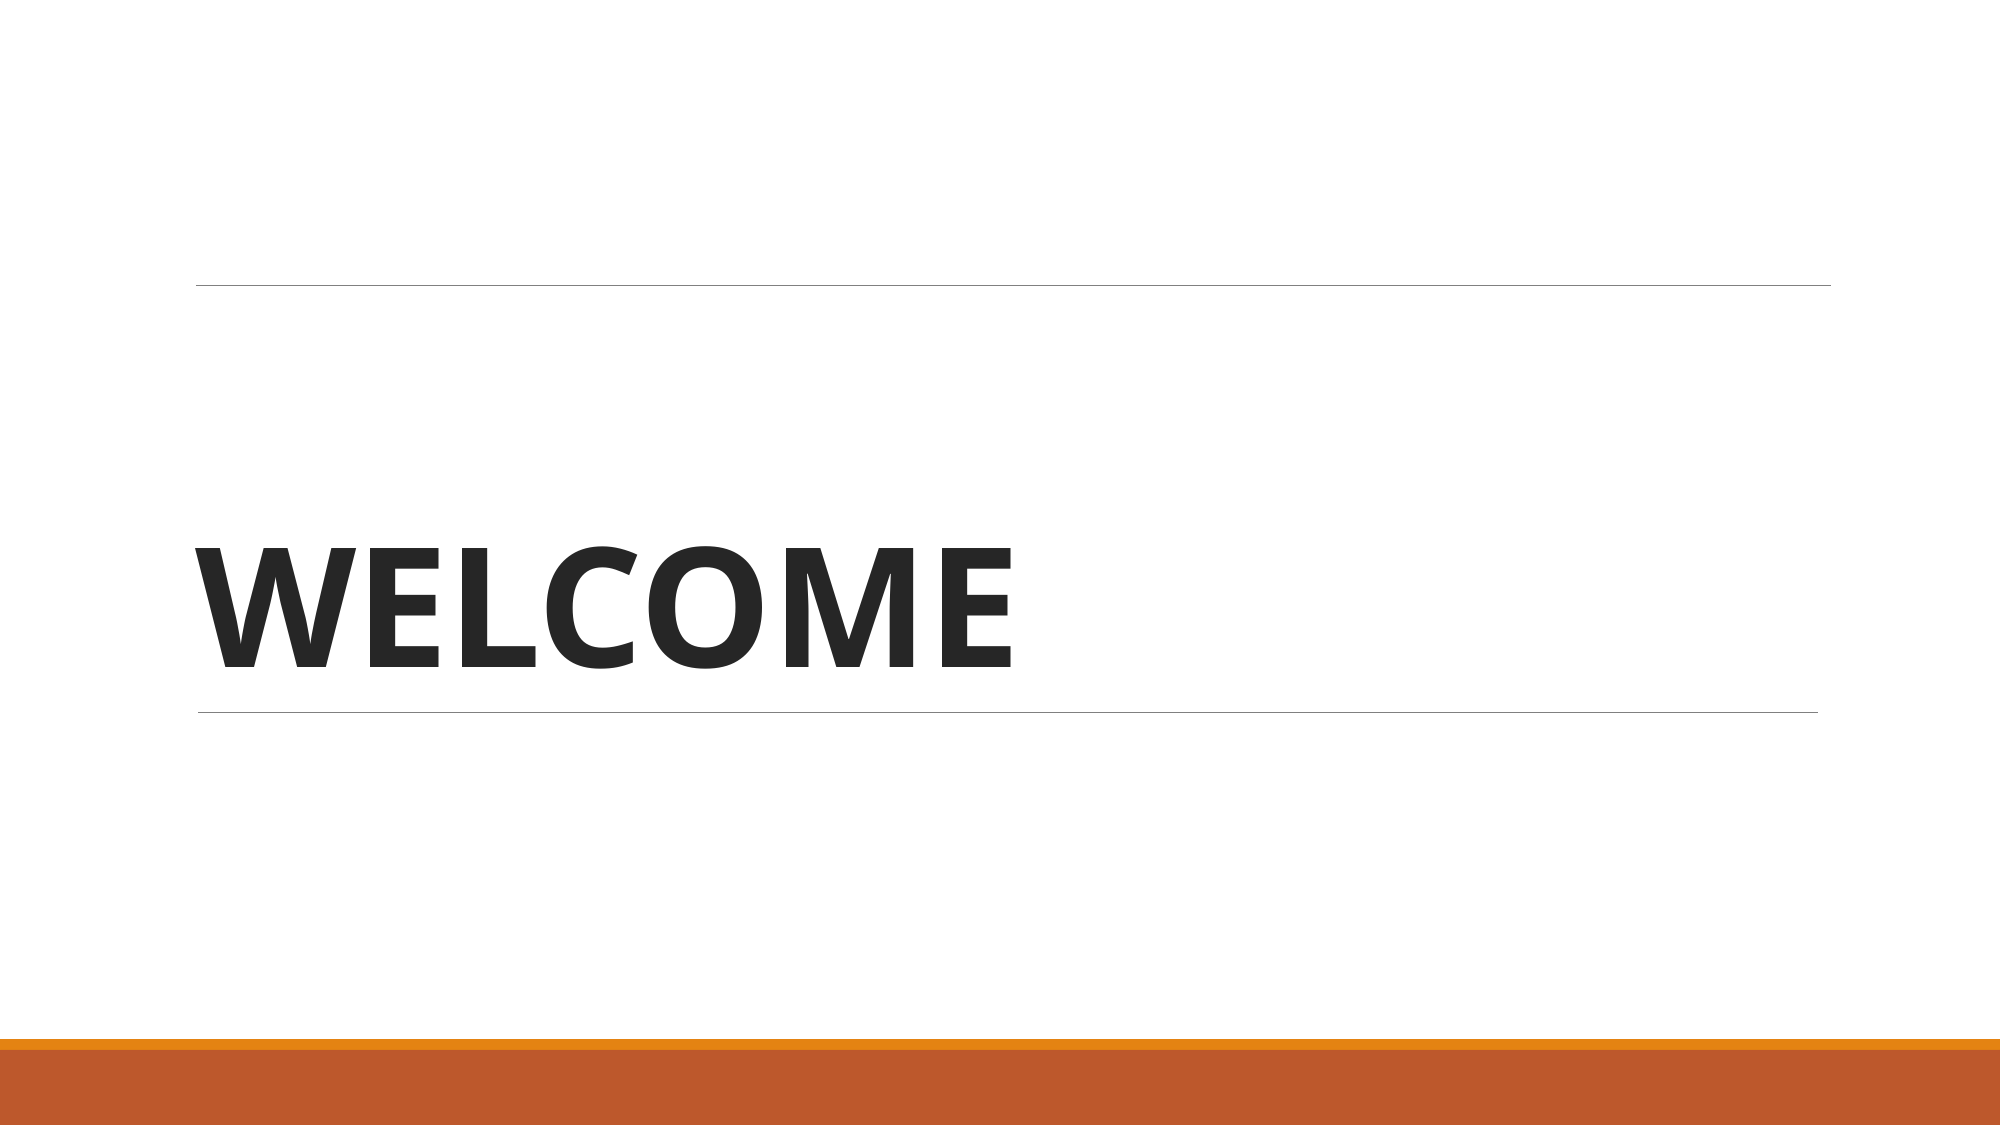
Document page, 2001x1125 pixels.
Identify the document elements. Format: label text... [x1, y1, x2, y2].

title WELCOME [180, 124, 1830, 710]
